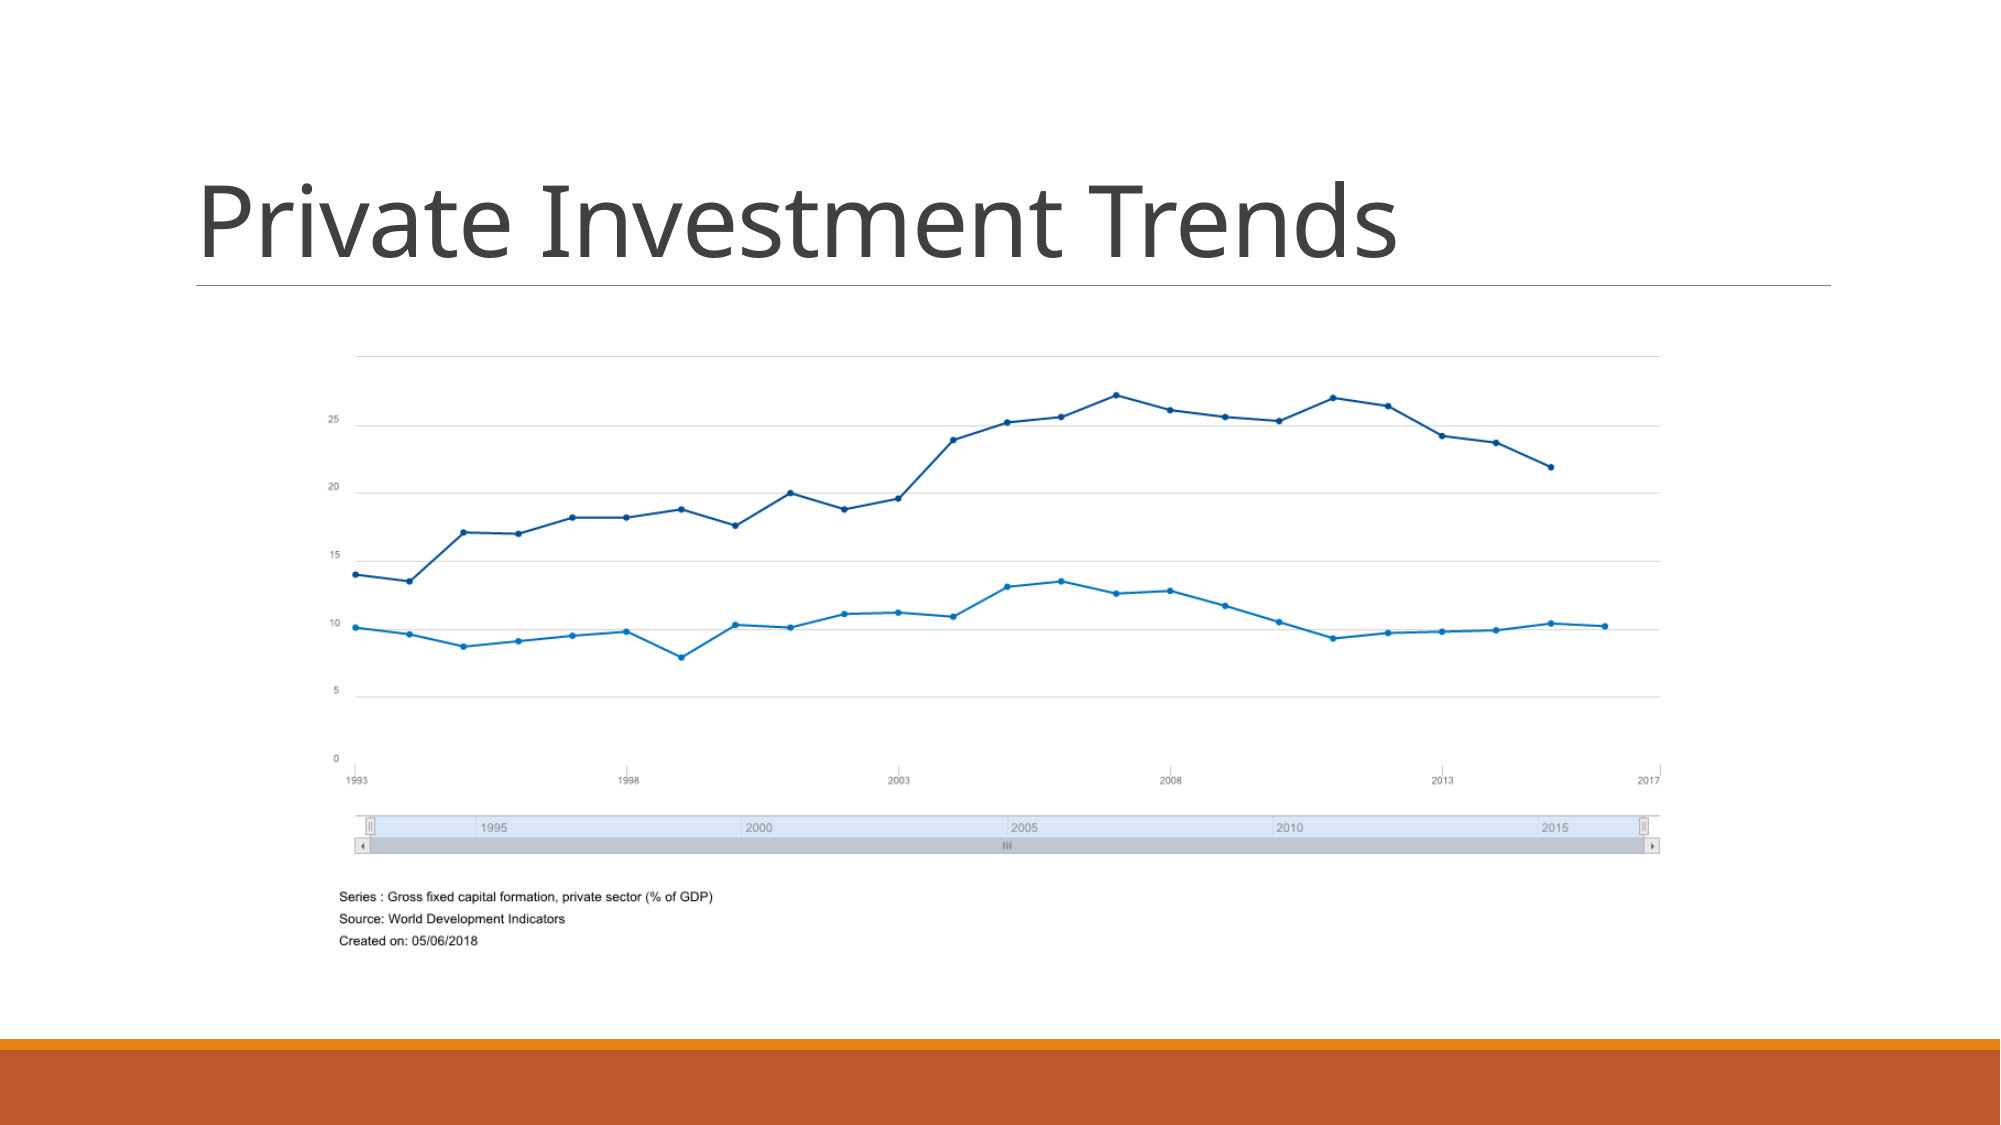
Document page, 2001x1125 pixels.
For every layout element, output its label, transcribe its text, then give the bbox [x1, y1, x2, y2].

title Private Investment Trends [180, 47, 1830, 285]
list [316, 302, 1693, 964]
